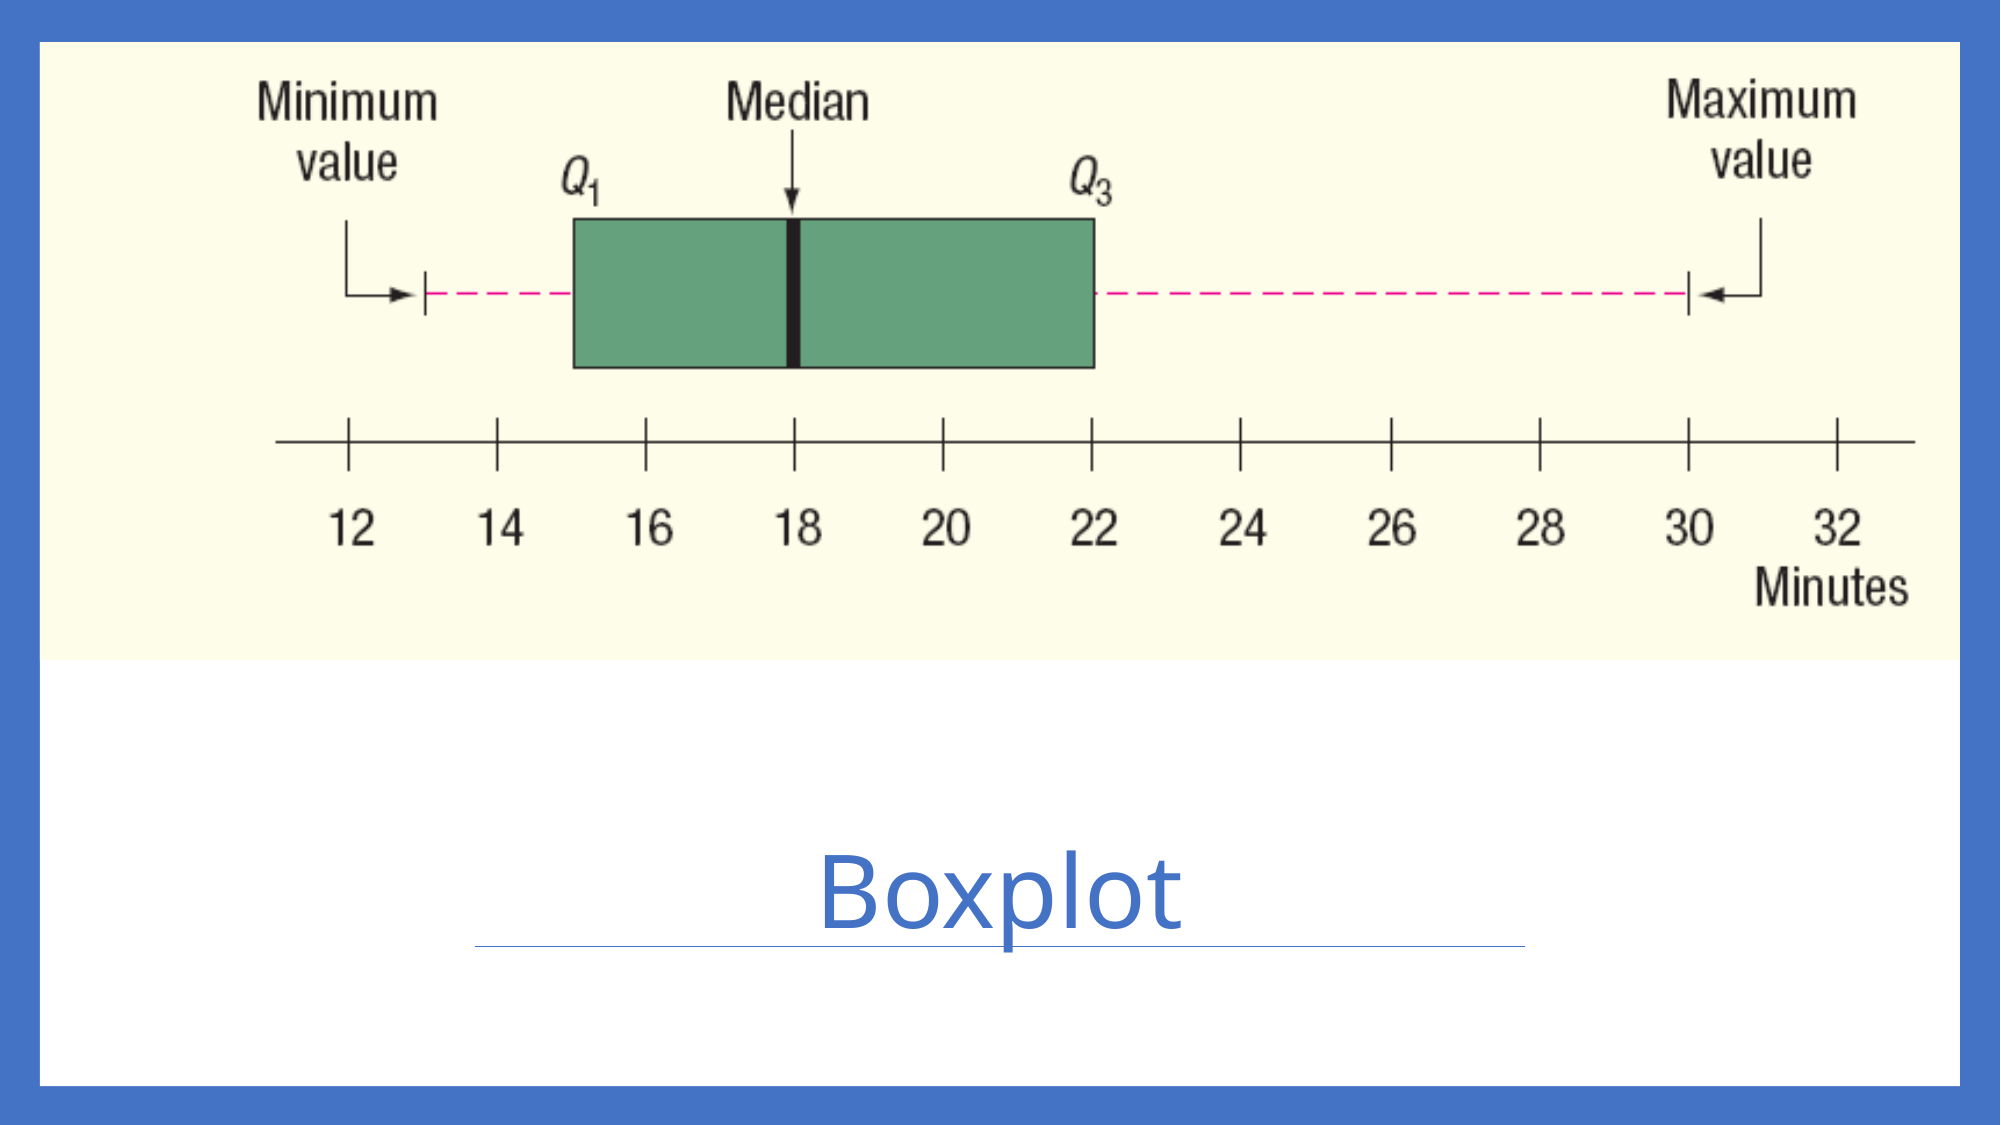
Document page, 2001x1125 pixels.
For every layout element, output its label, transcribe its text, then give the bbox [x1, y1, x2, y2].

text_box [0, 0, 2000, 1125]
text_box [39, 41, 1961, 1087]
picture [39, 42, 1960, 660]
title Boxplot [182, 701, 1818, 958]
